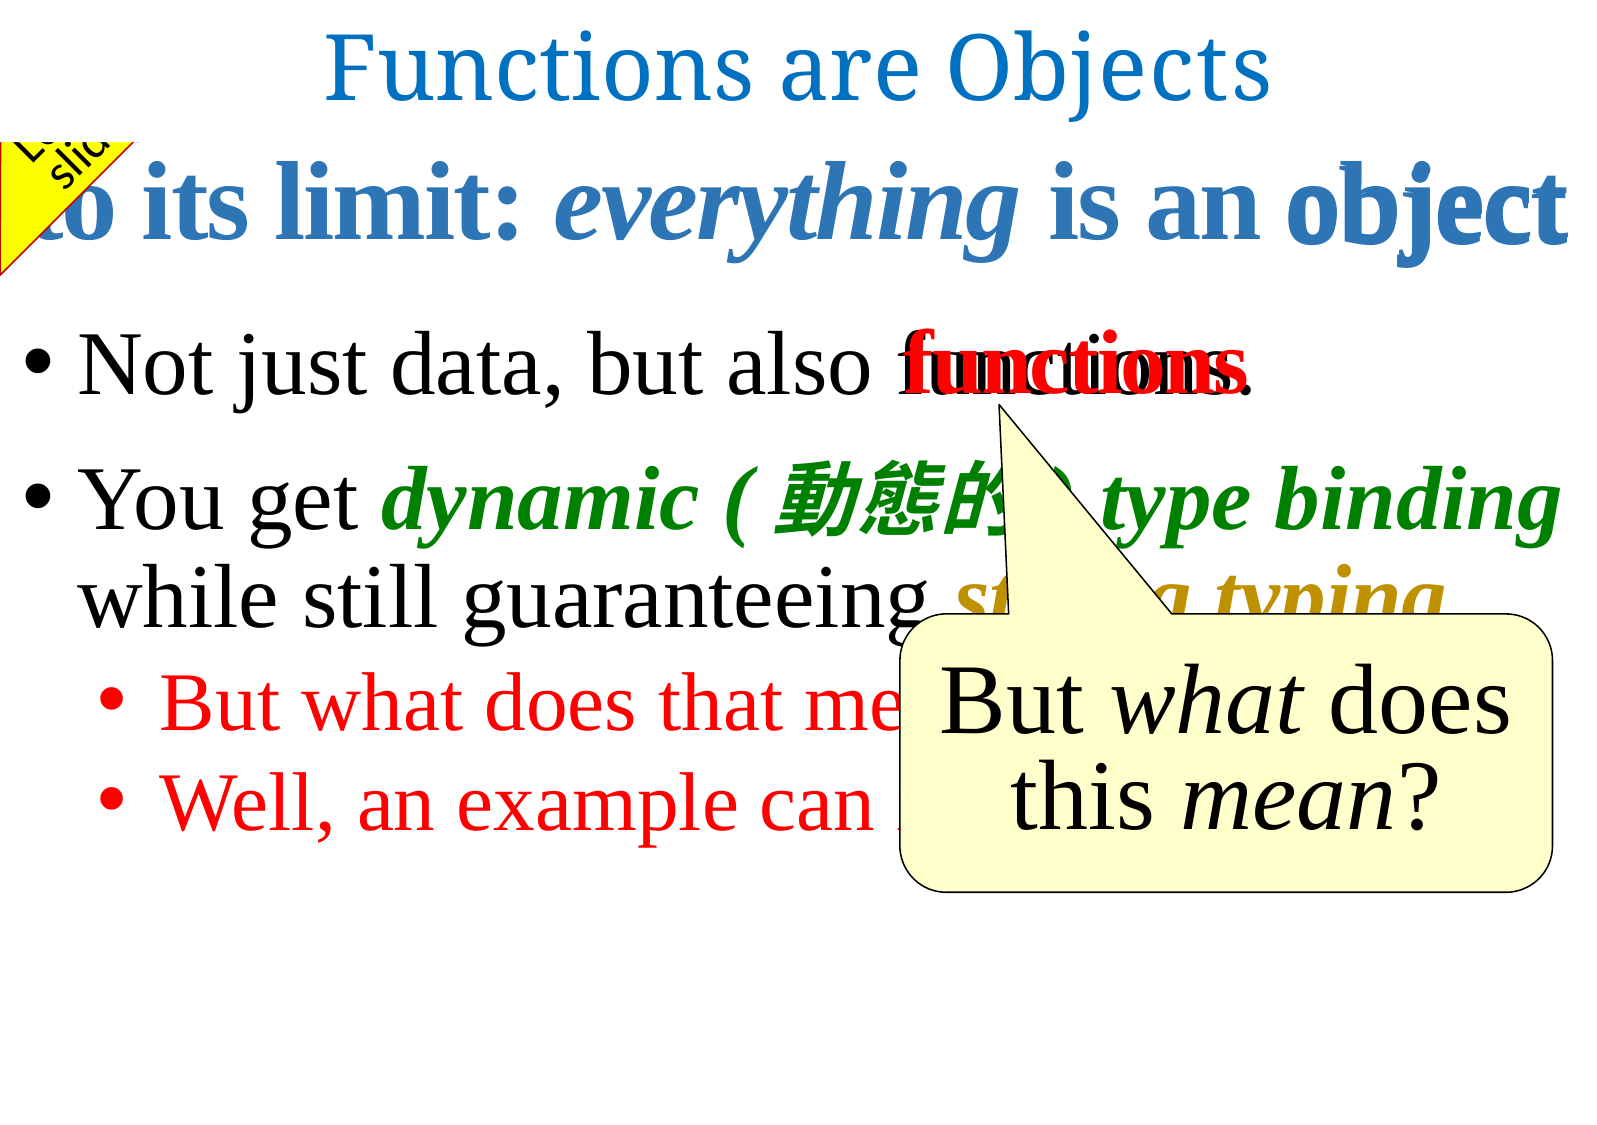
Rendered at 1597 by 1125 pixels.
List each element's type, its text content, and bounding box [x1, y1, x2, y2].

text_box Functions are Objects [0, 0, 1597, 143]
text_box But what does this mean? [899, 413, 1553, 893]
text_box object [1269, 143, 1583, 275]
text_box Not just data, but also functions. You get dynamic (動態的) type binding while still guaranteeing strong typing. But what does that mean? Well, an example can illustrate it... [7, 286, 1597, 878]
text_box Lecture 1 slide 104 [0, 143, 133, 276]
text_box functions [888, 301, 1283, 413]
title Python takes the idea of objects to its limit: everything is an object [0, 143, 1597, 286]
